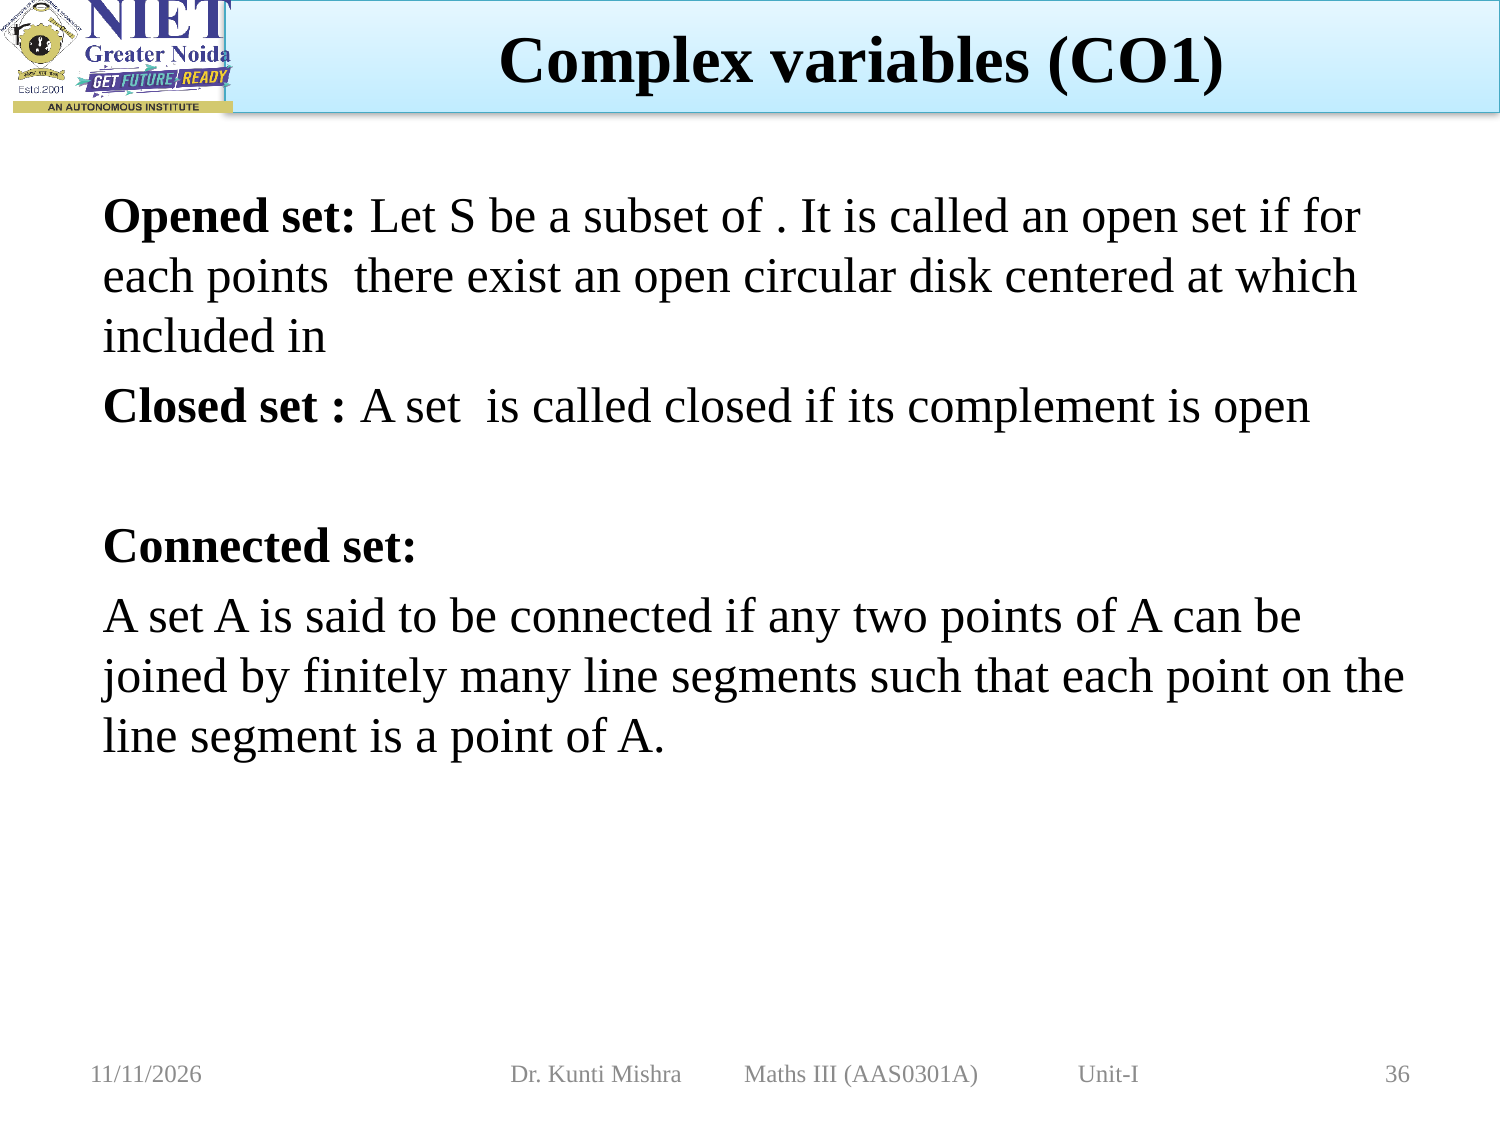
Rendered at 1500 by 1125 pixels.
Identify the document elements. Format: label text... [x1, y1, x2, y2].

text_box Complex variables (CO1) [236, 0, 1500, 113]
picture [0, 0, 234, 113]
slide_number 36 [1074, 1042, 1425, 1103]
footer Dr. Kunti Mishra Maths III (AAS0301A) Unit-I [412, 1042, 1074, 1103]
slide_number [75, 1042, 412, 1103]
